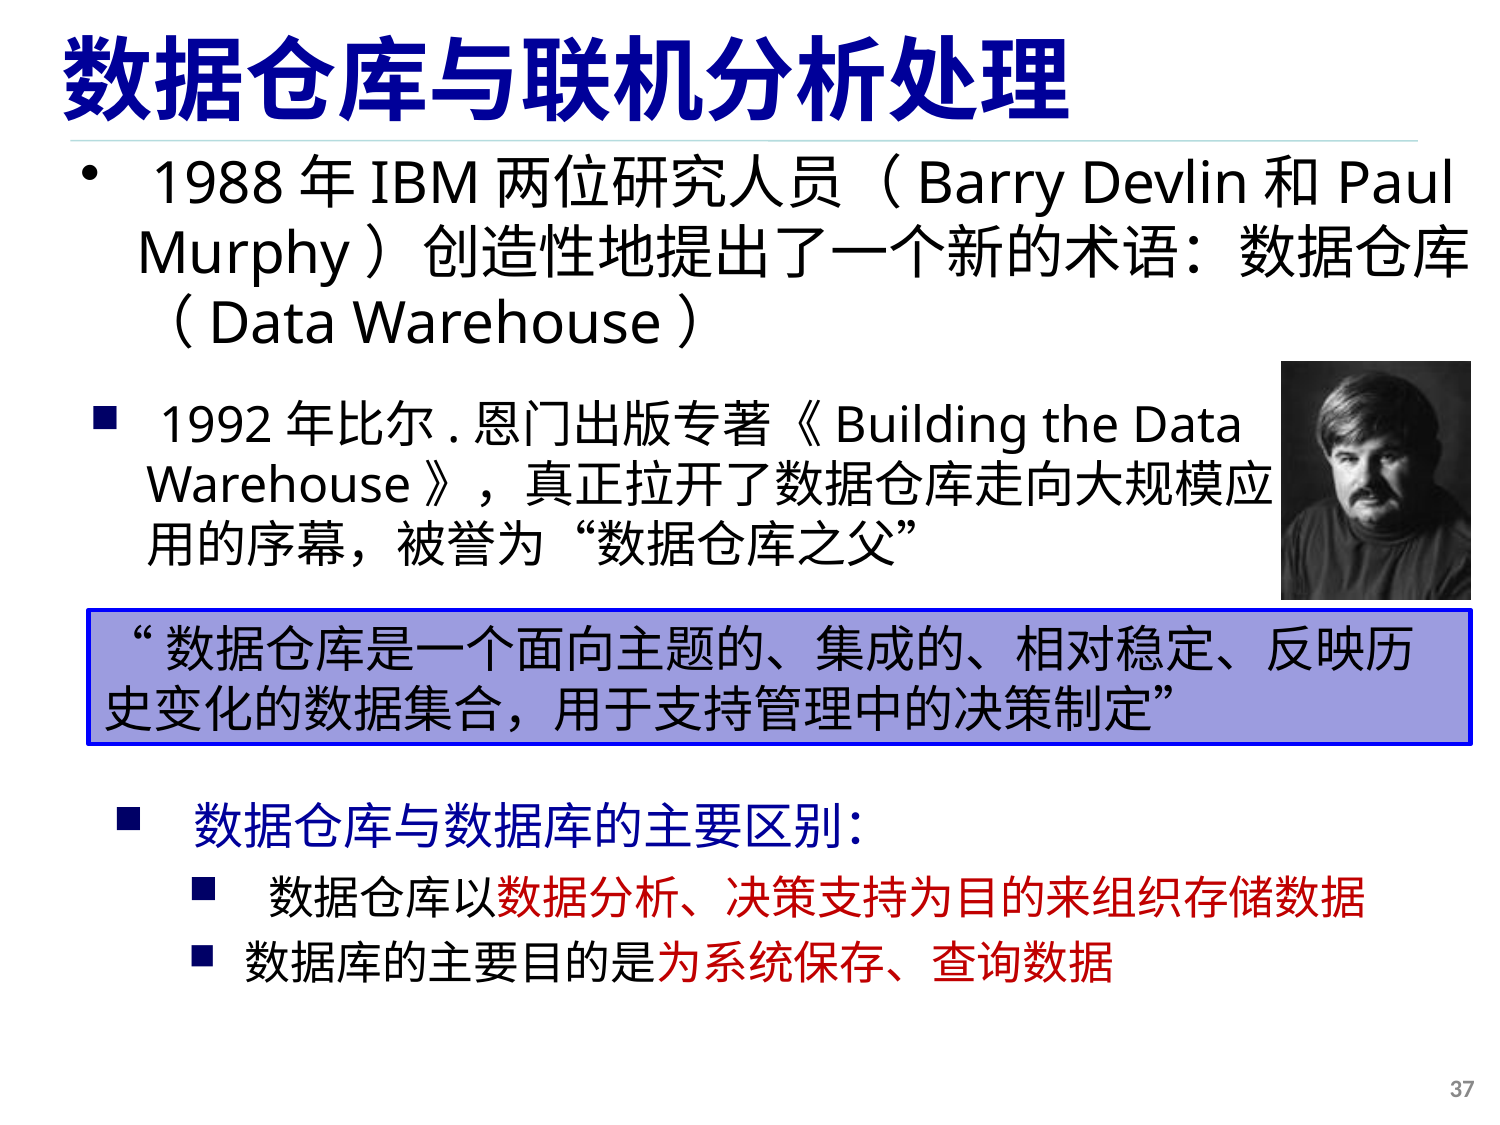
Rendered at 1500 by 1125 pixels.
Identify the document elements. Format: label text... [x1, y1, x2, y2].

picture [1281, 361, 1471, 601]
text_box 1992年比尔.恩门出版专著《Building the Data Warehouse》，真正拉开了数据仓库走向大规模应用的序幕，被誉为“数据仓库之父” [75, 385, 1276, 598]
text_box 数据仓库与数据库的主要区别： 数据仓库以数据分析、决策支持为目的来组织存储数据 数据库的主要目的是为系统保存、查询数据 [98, 786, 1500, 1035]
title 数据仓库与联机分析处理 [46, 11, 1419, 143]
text_box “数据仓库是一个面向主题的、集成的、相对稳定、反映历史变化的数据集合，用于支持管理中的决策制定” [88, 609, 1471, 745]
text_box 37 [1139, 1057, 1490, 1118]
list 1988年IBM两位研究人员（Barry Devlin和Paul Murphy）创造性地提出了一个新的术语：数据仓库（Data Warehouse） [64, 136, 1491, 351]
